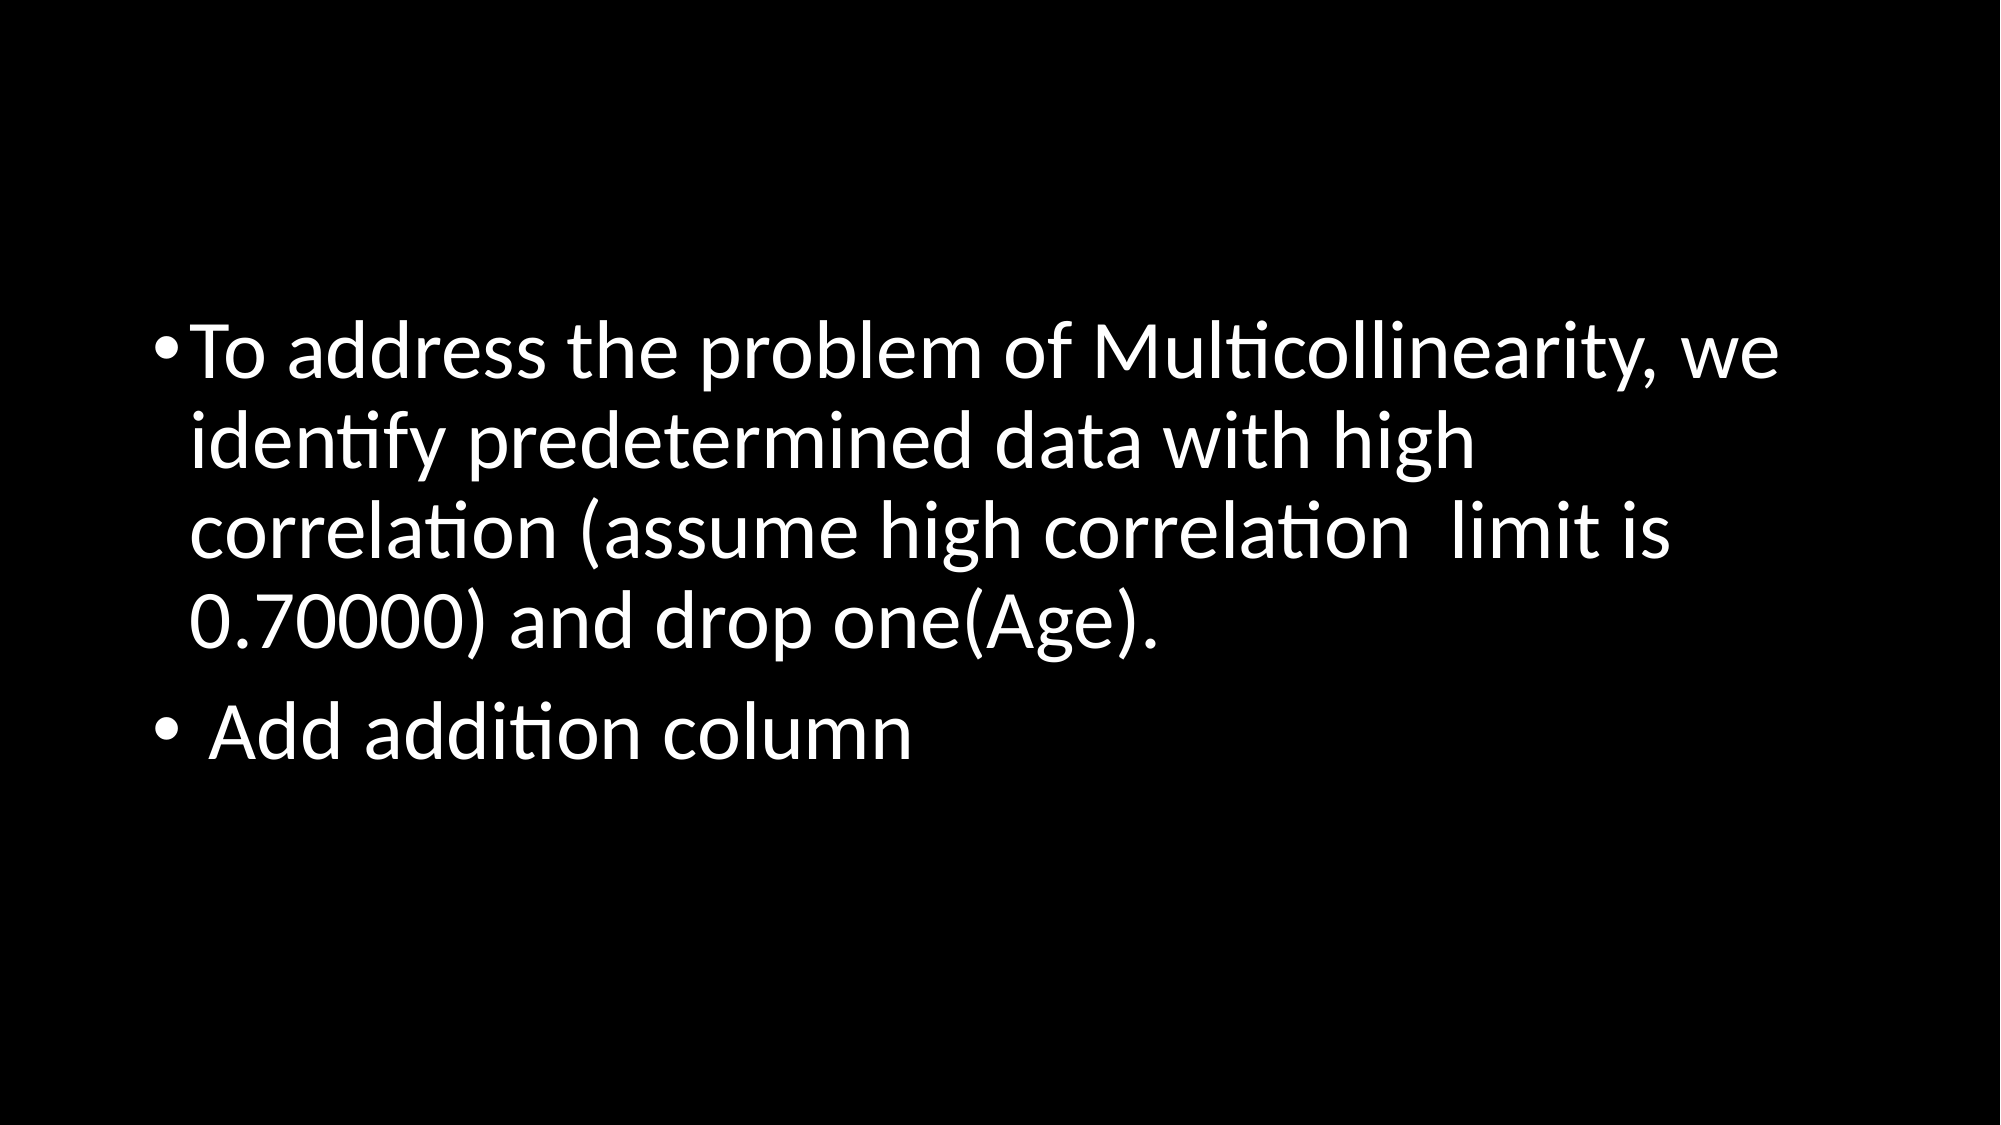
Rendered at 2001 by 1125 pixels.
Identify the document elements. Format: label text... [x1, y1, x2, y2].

list To address the problem of Multicollinearity, we identify predetermined data with high correlation (assume high correlation limit is 0.70000) and drop one(Age). Add addition column [137, 299, 1863, 1014]
